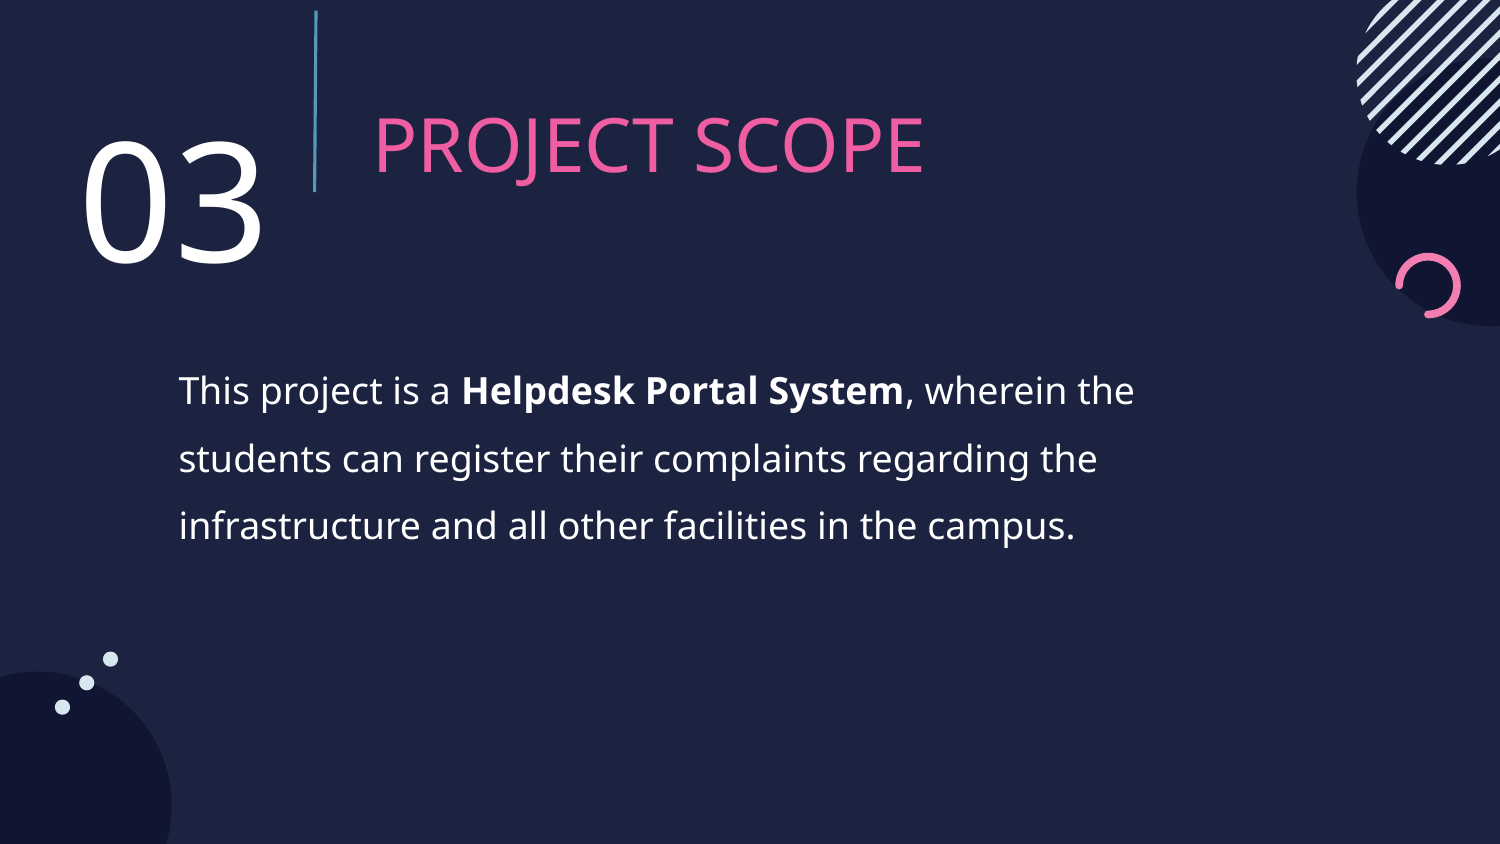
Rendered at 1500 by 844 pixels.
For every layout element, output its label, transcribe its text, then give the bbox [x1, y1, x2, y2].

text_box [0, 671, 172, 844]
title PROJECT SCOPE [356, 82, 1358, 213]
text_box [54, 651, 119, 716]
text_box [1395, 252, 1461, 319]
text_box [1356, 0, 1500, 165]
title 03 [63, 80, 352, 227]
subtitle This project is a Helpdesk Portal System, wherein the students can register their complaints regarding the infrastructure and all other facilities in the campus. [163, 329, 1306, 539]
text_box [1356, 174, 1500, 327]
